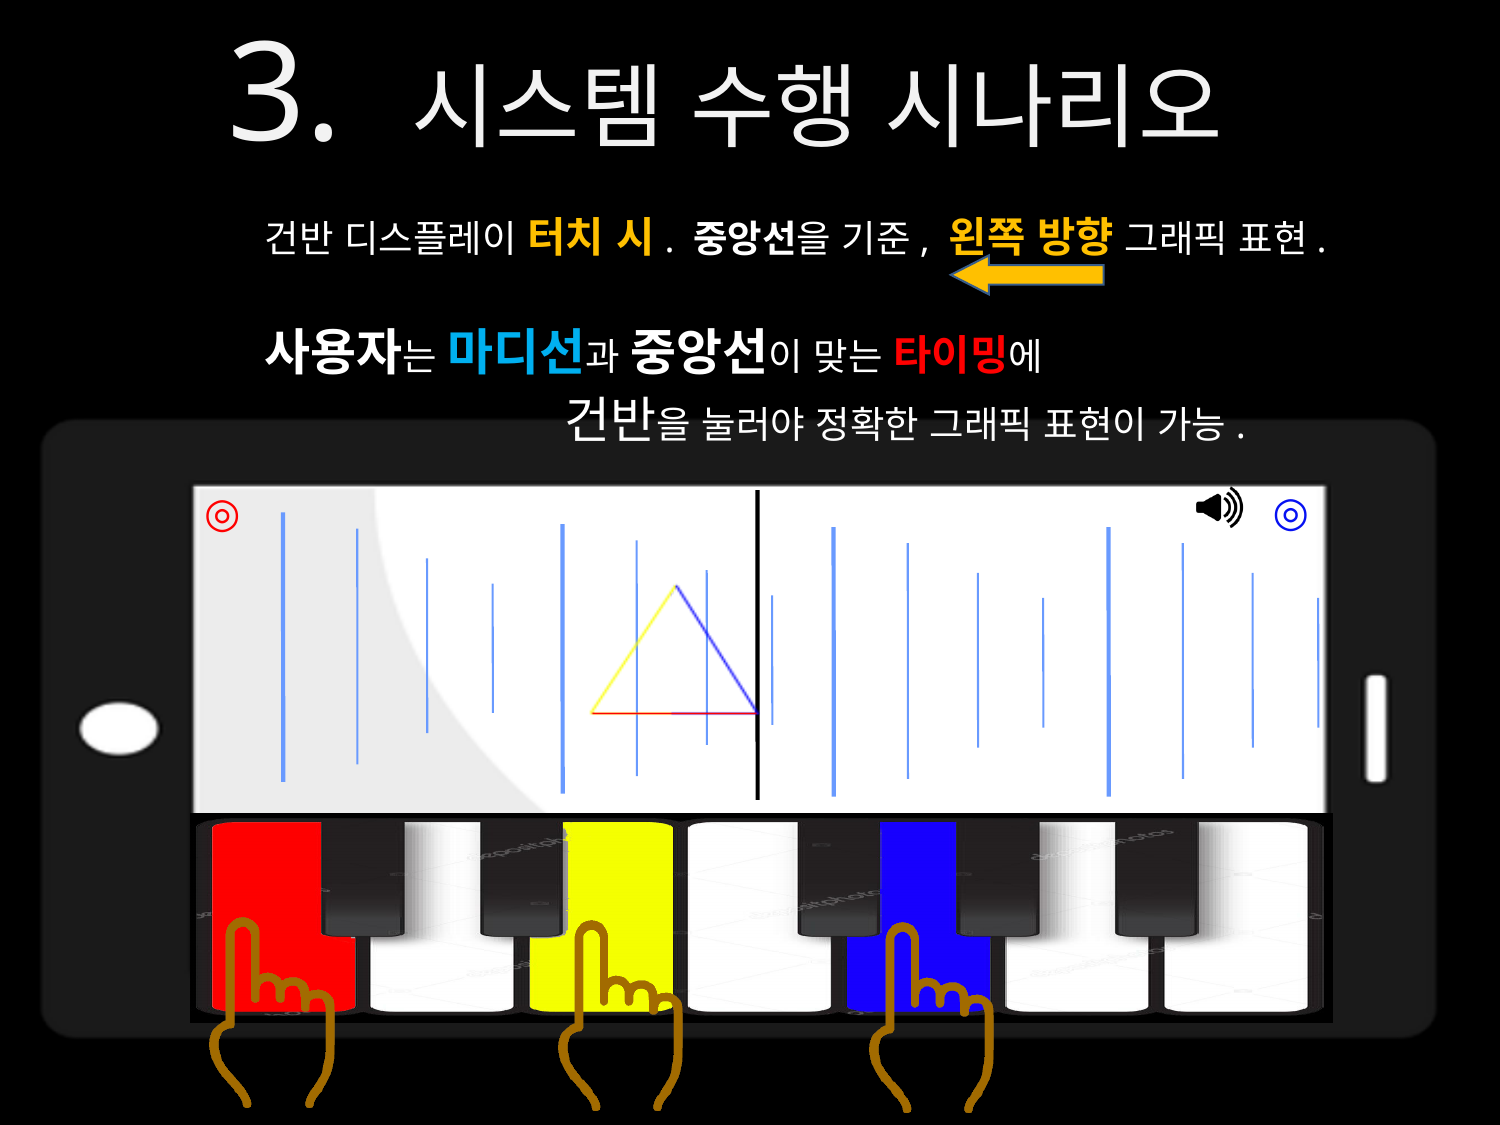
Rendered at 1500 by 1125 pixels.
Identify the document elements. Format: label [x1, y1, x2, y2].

picture [0, 0, 1500, 1125]
text_box [1108, 526, 1319, 797]
text_box [898, 526, 1044, 797]
text_box [282, 512, 473, 783]
